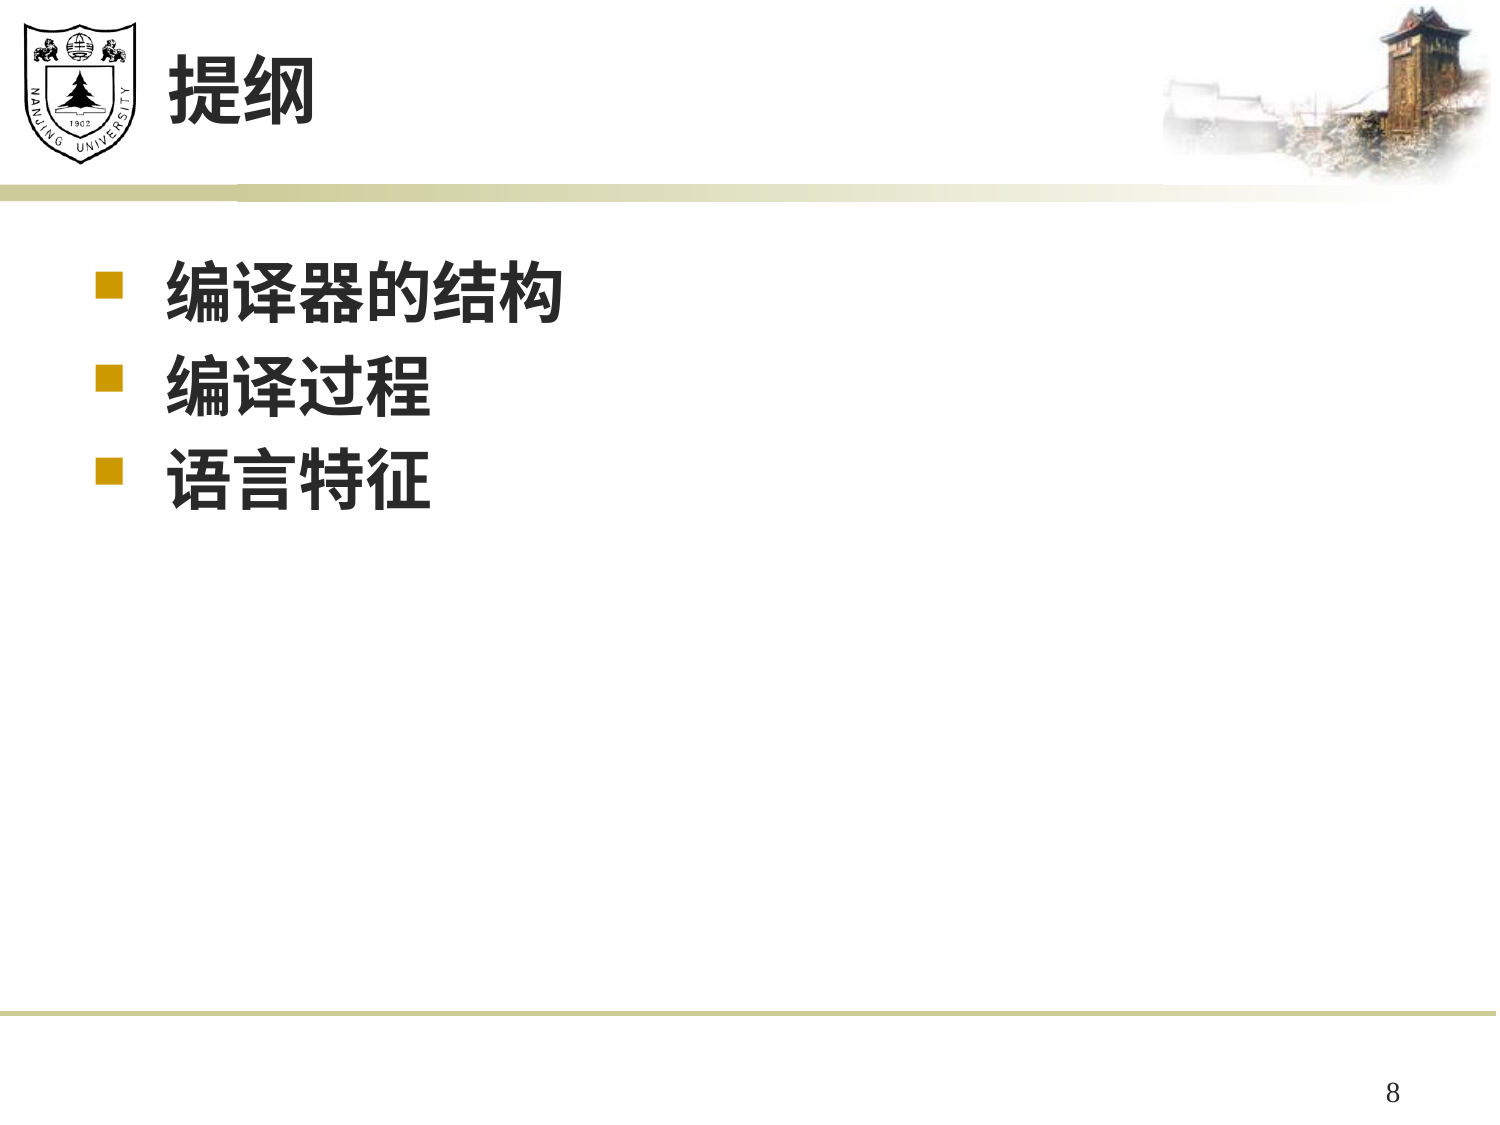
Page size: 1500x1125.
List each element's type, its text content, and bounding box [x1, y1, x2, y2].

picture [0, 1011, 1496, 1016]
picture [1163, 4, 1491, 185]
title 提纲 [152, 35, 1254, 141]
list 编译器的结构 编译过程 语言特征 [76, 243, 1413, 965]
picture [17, 18, 143, 168]
